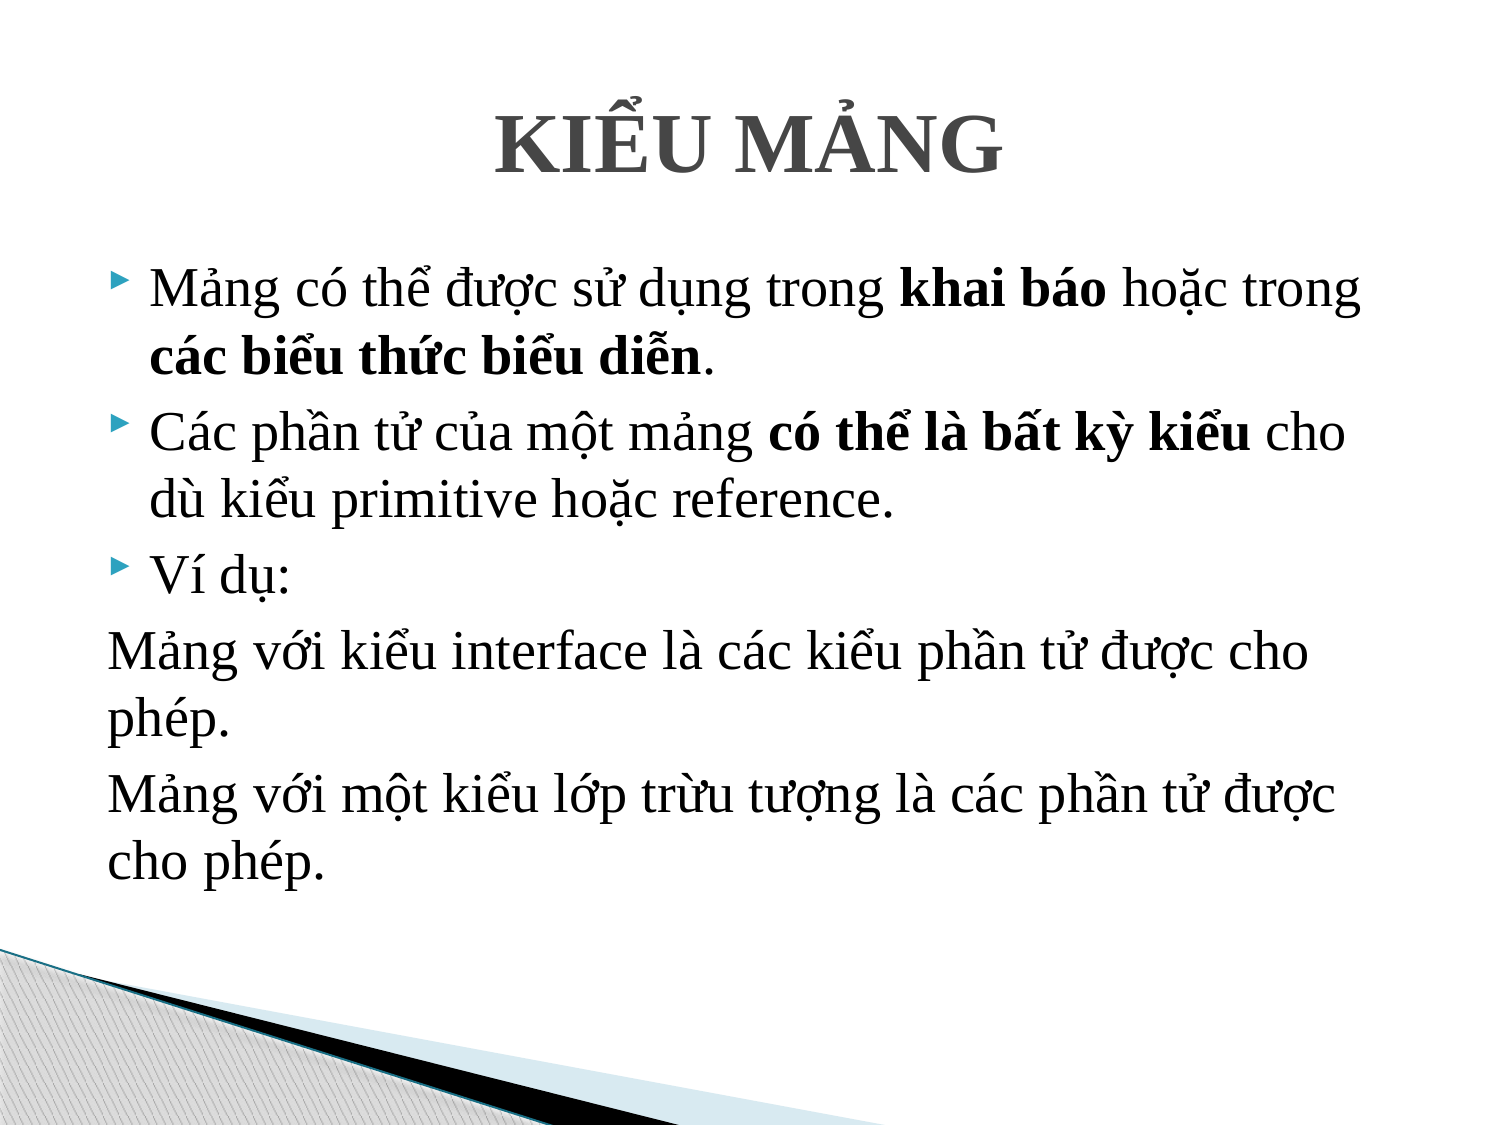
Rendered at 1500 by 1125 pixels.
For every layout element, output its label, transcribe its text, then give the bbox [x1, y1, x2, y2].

list Mảng có thể được sử dụng trong khai báo hoặc trong các biểu thức biểu diễn. Các phần tử của một mảng có thể là bất kỳ kiểu cho dù kiểu primitive hoặc reference. Ví dụ: Mảng với kiểu interface là các kiểu phần tử được cho phép. Mảng với một kiểu lớp trừu tượng là các phần tử được cho phép. [75, 243, 1425, 986]
title KIỂU MẢNG [75, 45, 1425, 233]
